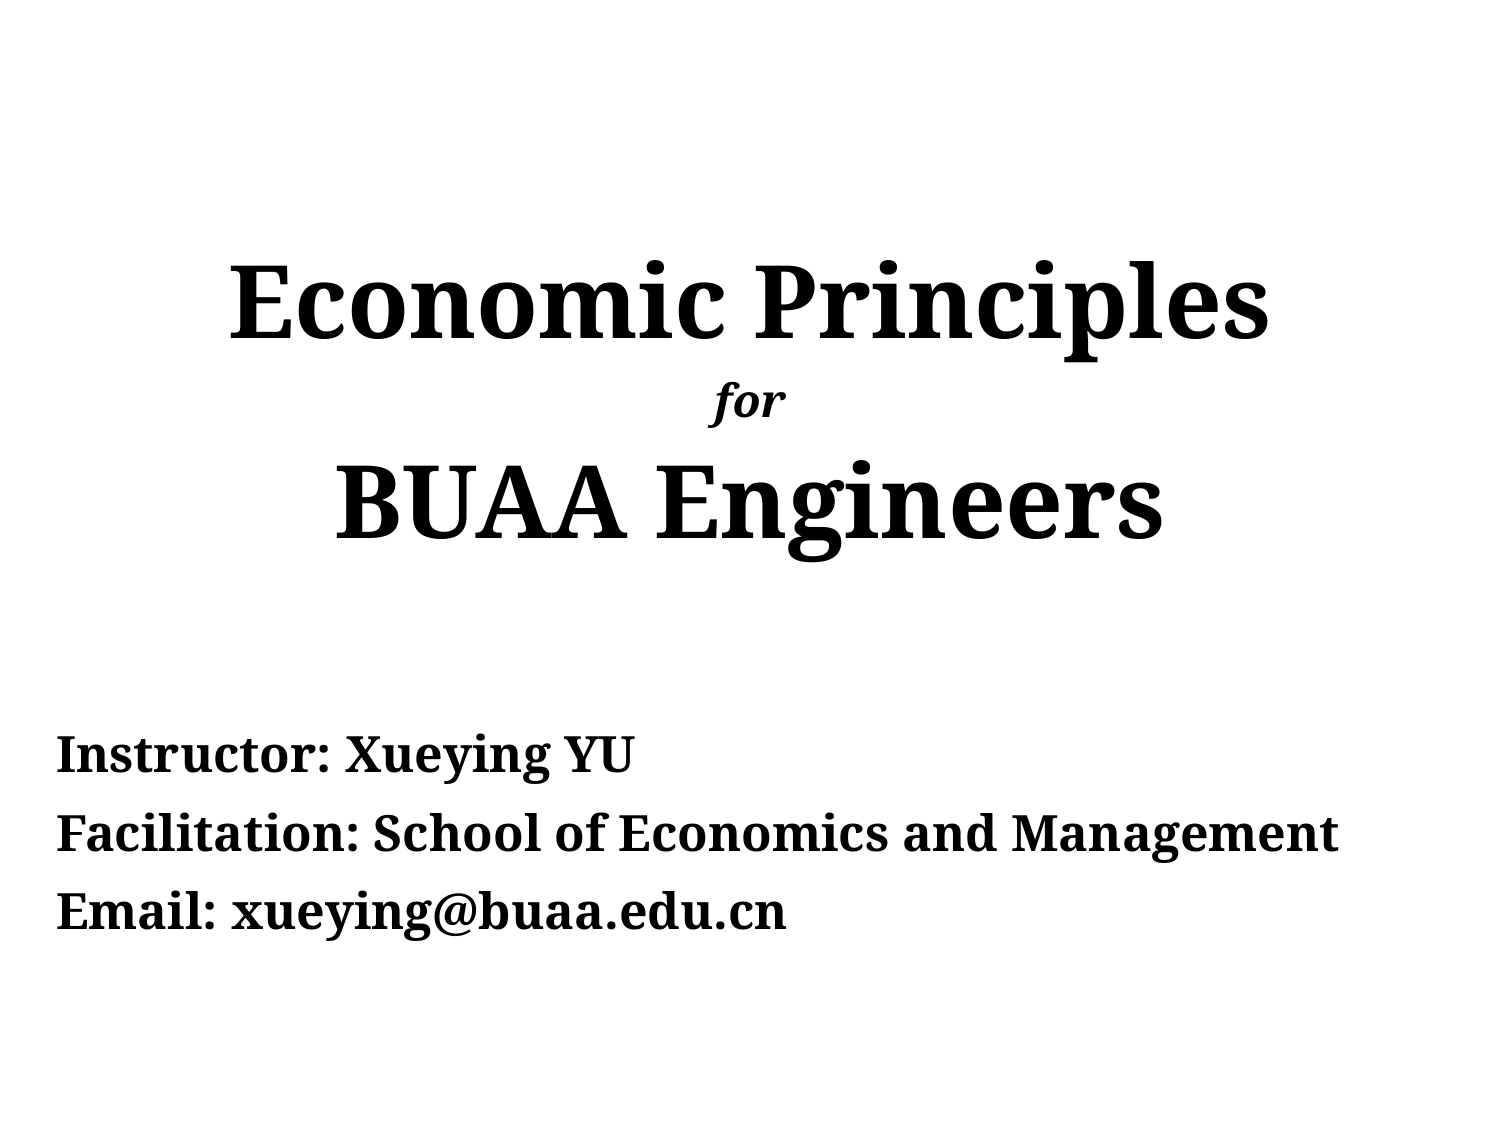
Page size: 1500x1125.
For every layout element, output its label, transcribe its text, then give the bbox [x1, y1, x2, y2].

title Economic Principles for BUAA Engineers [187, 184, 1313, 576]
subtitle Instructor: Xueying YU Facilitation: School of Economics and Management Email: xueying@buaa.edu.cn [41, 712, 1500, 1000]
